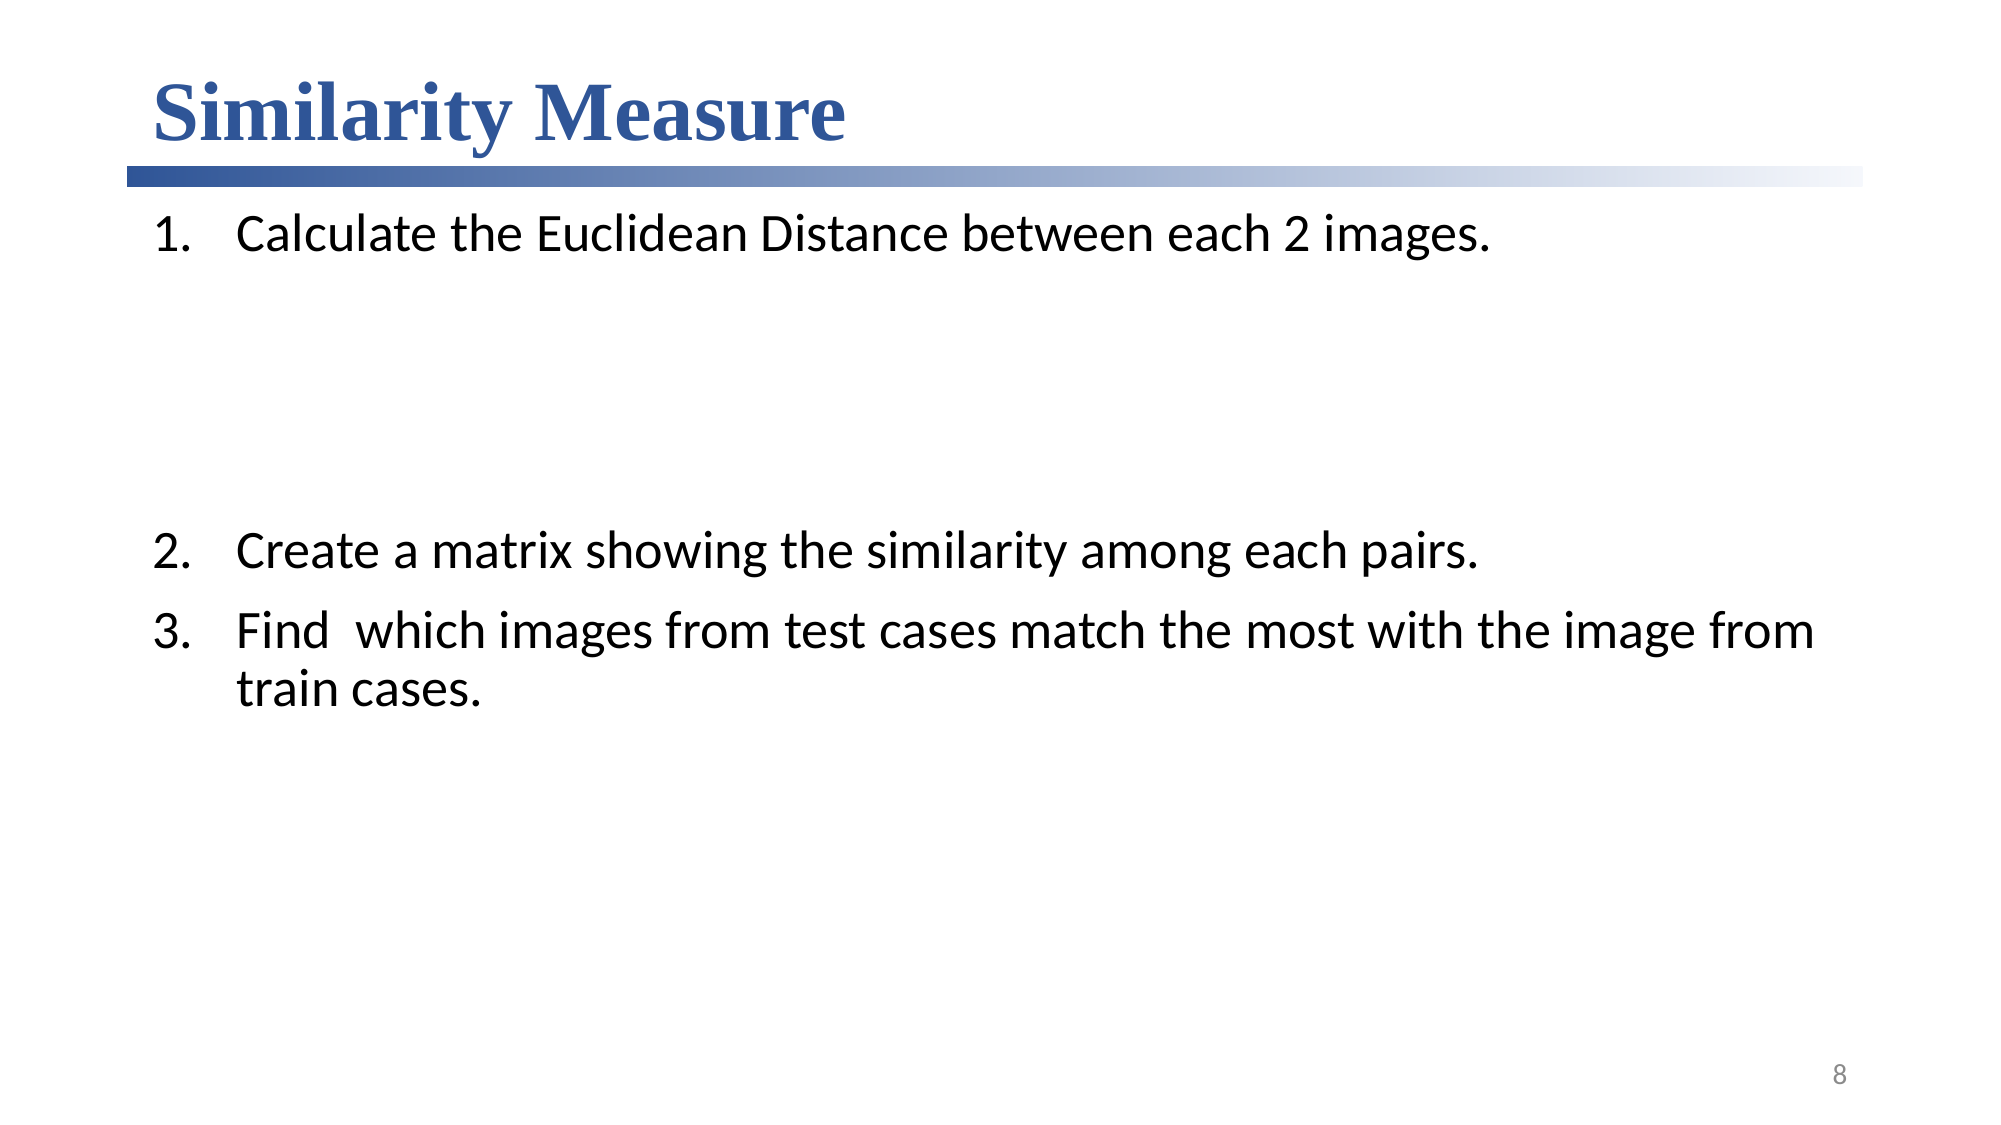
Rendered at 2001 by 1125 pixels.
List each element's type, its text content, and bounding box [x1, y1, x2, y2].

title Similarity Measure [137, 59, 1863, 167]
slide_number 8 [1412, 1042, 1863, 1103]
